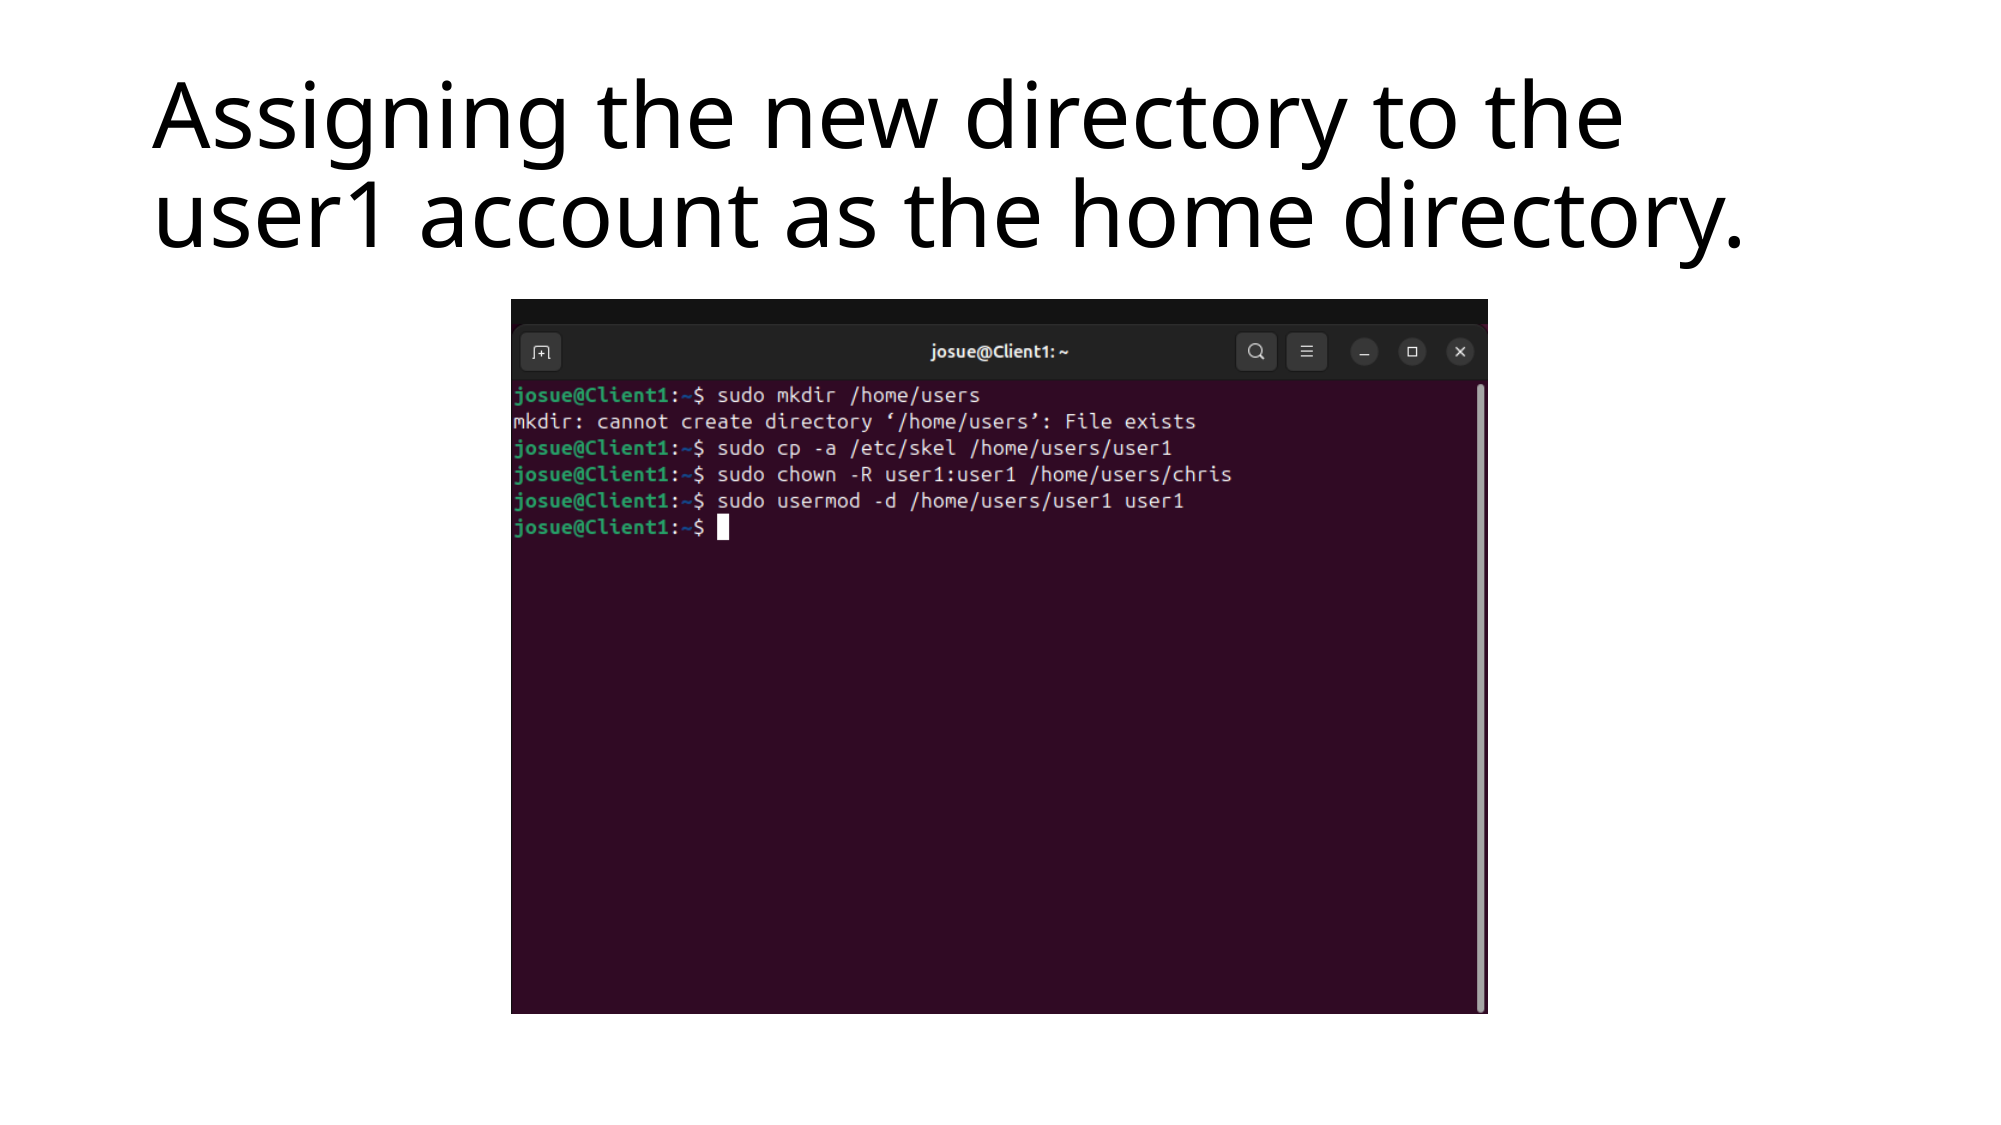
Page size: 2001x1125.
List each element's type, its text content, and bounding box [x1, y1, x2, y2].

title Assigning the new directory to the user1 account as the home directory. [137, 59, 1863, 278]
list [511, 298, 1489, 1014]
